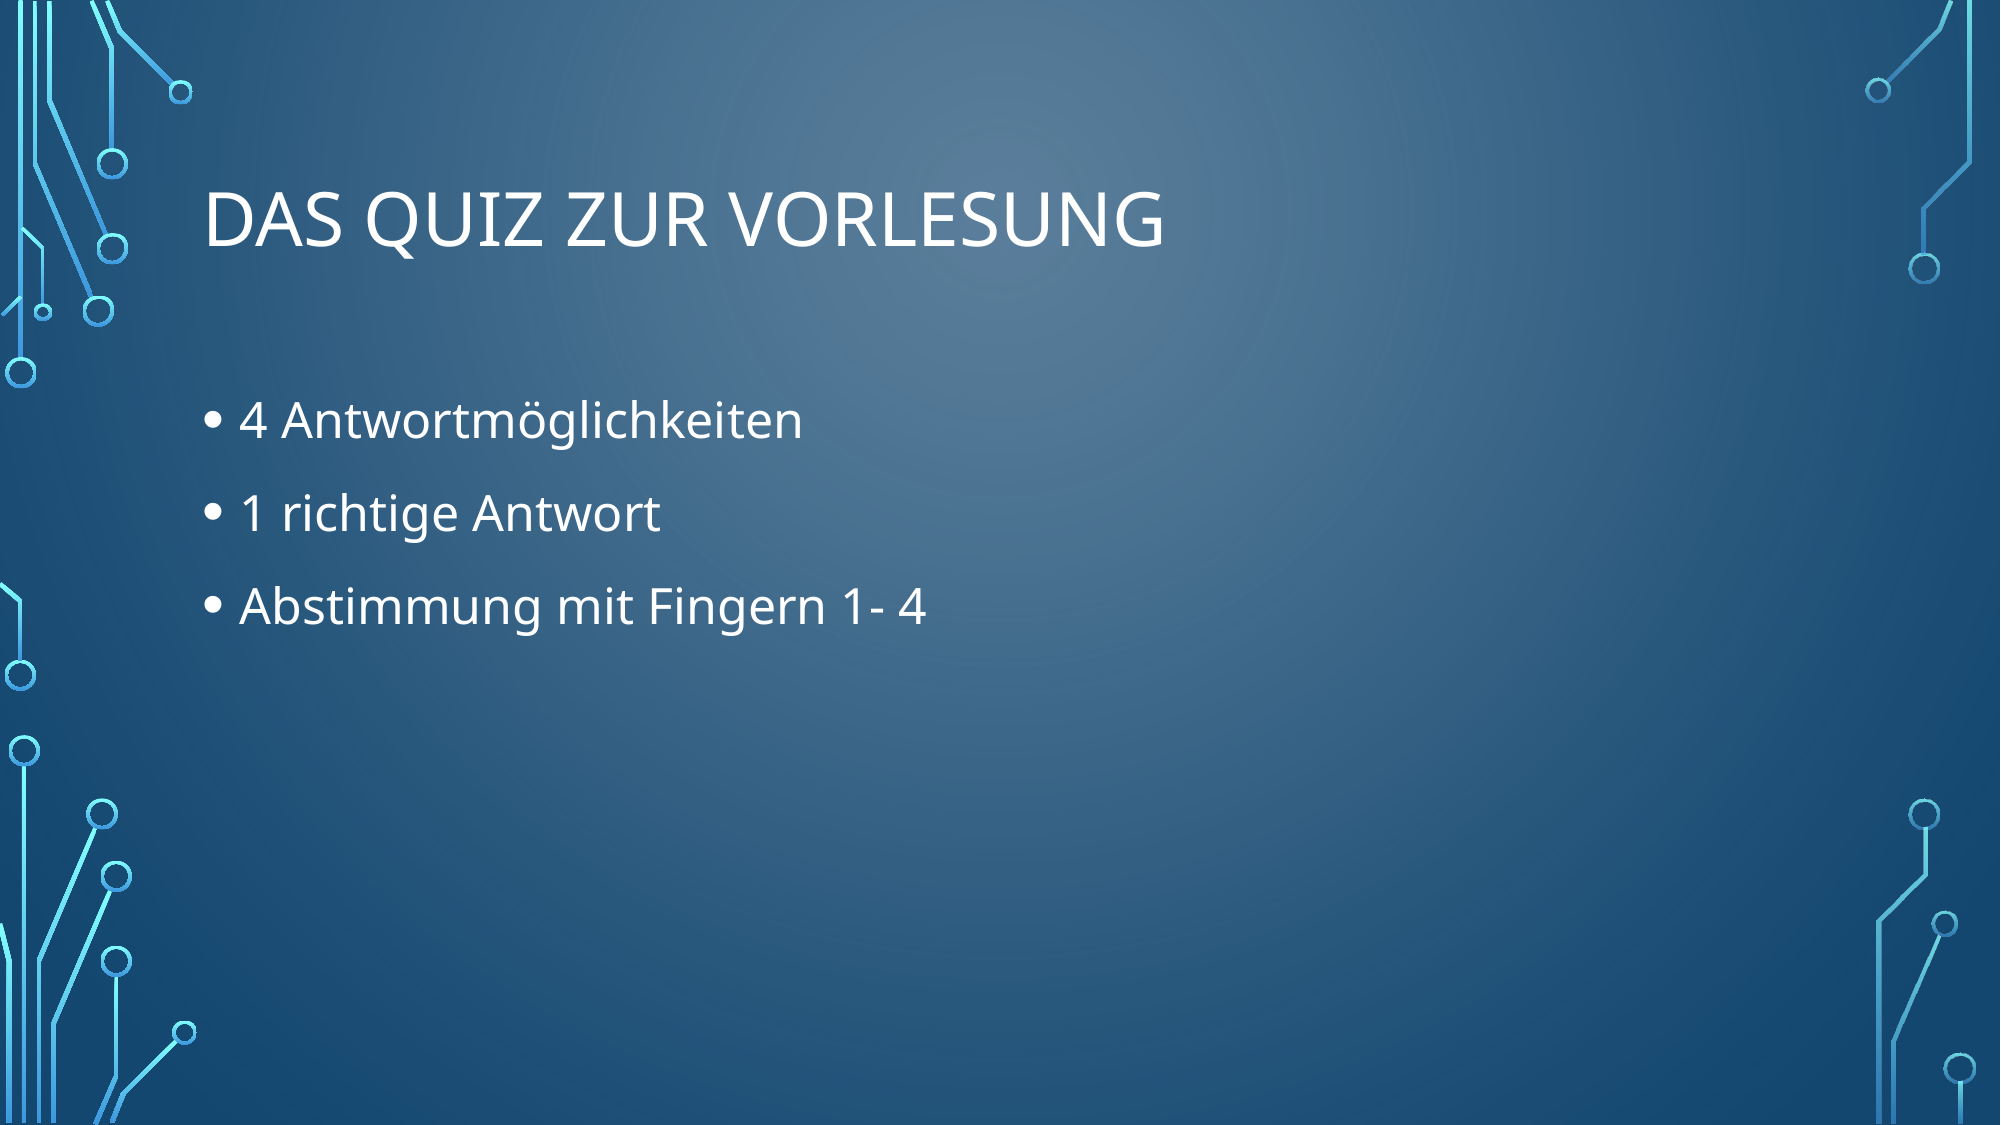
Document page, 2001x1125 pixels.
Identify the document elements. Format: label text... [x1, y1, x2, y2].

list 4 Antwortmöglichkeiten 1 richtige Antwort Abstimmung mit Fingern 1- 4 [187, 369, 1813, 950]
title Das Quiz zur Vorlesung [187, 101, 1813, 344]
